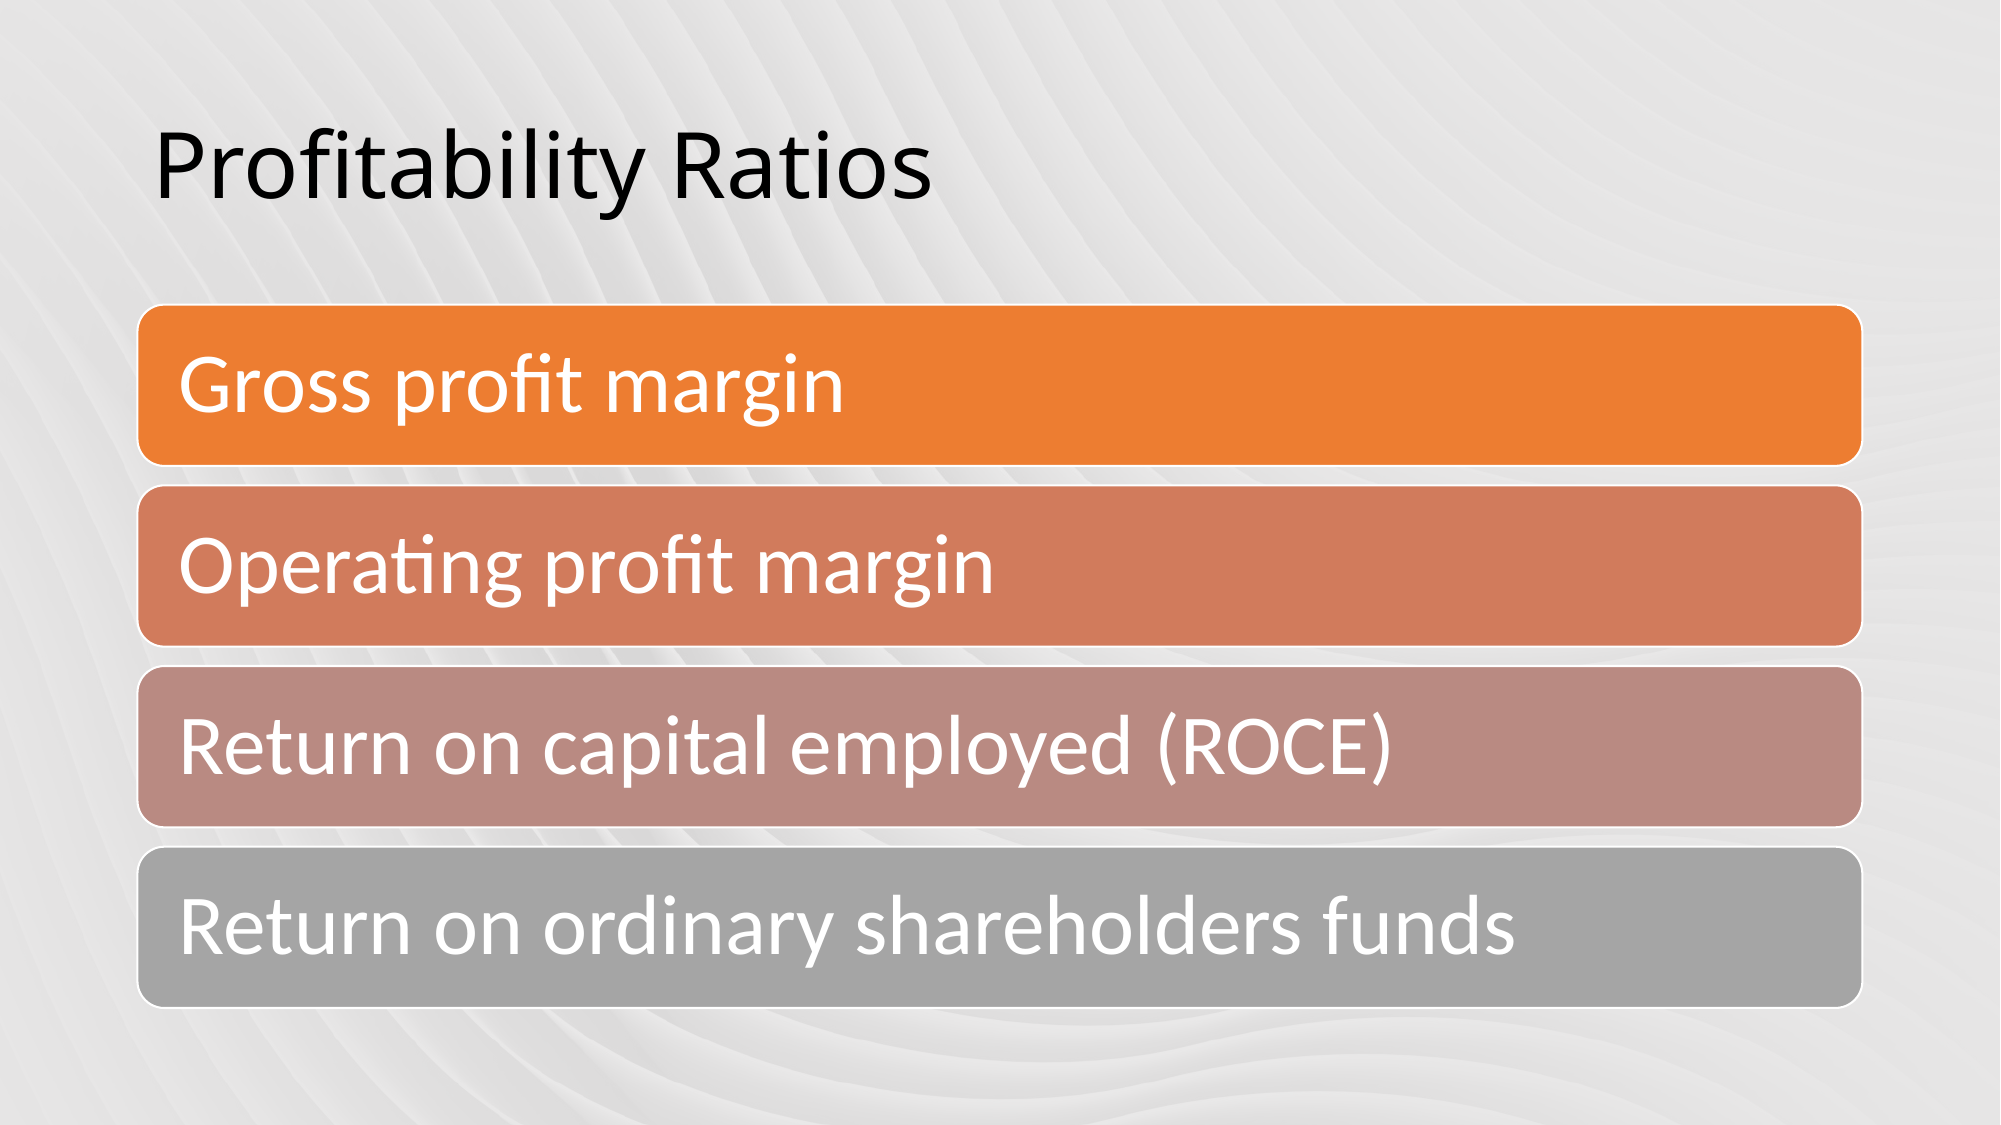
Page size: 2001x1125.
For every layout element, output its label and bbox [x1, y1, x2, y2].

picture [0, 0, 2000, 1125]
list [137, 299, 1863, 1014]
